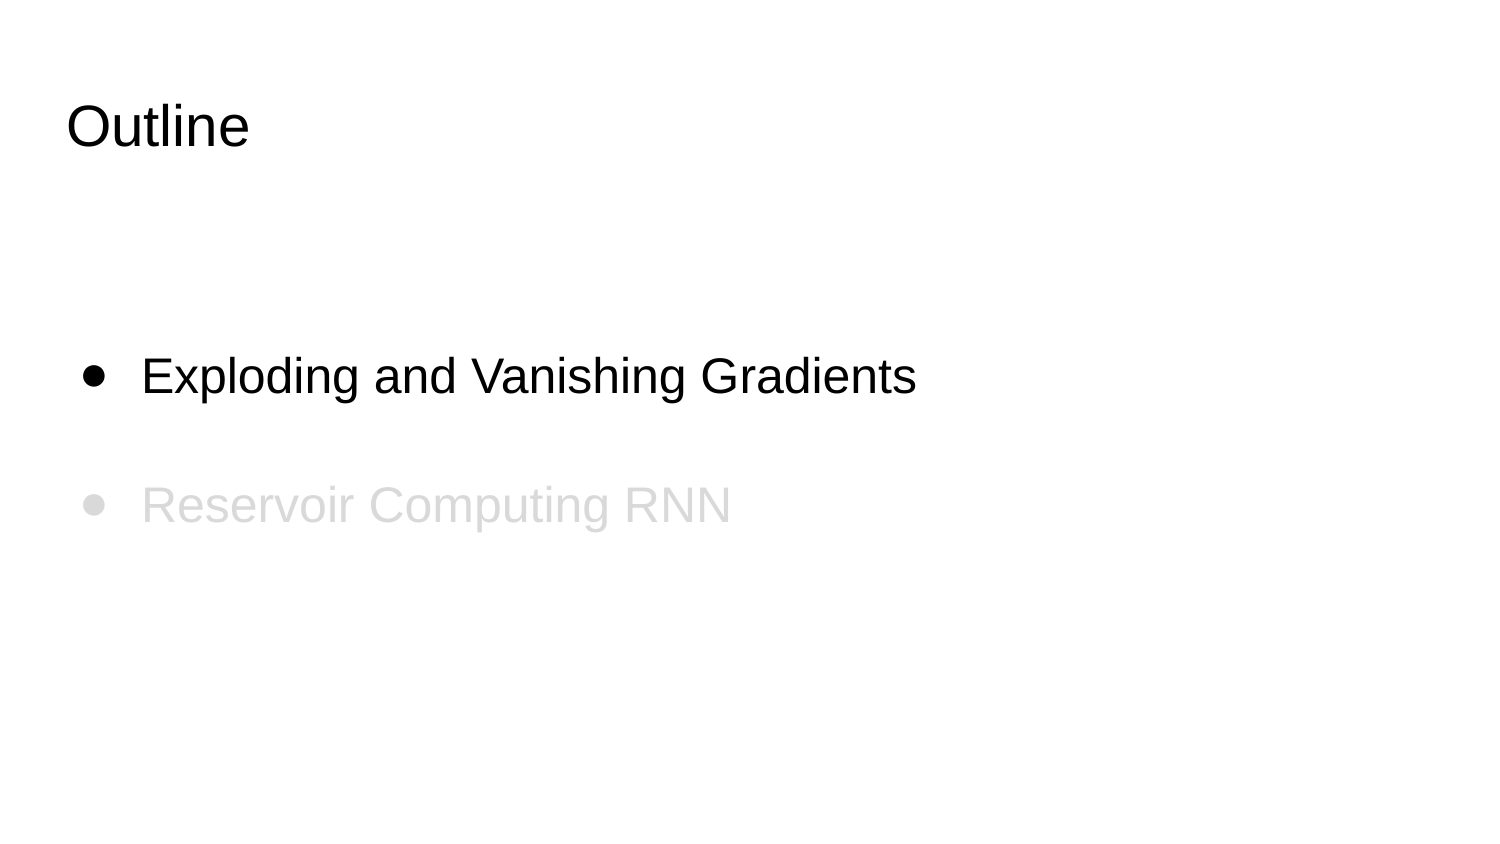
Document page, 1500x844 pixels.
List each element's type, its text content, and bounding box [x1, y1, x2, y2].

title Outline [51, 72, 1449, 167]
list Exploding and Vanishing Gradients Reservoir Computing RNN [51, 319, 1449, 750]
